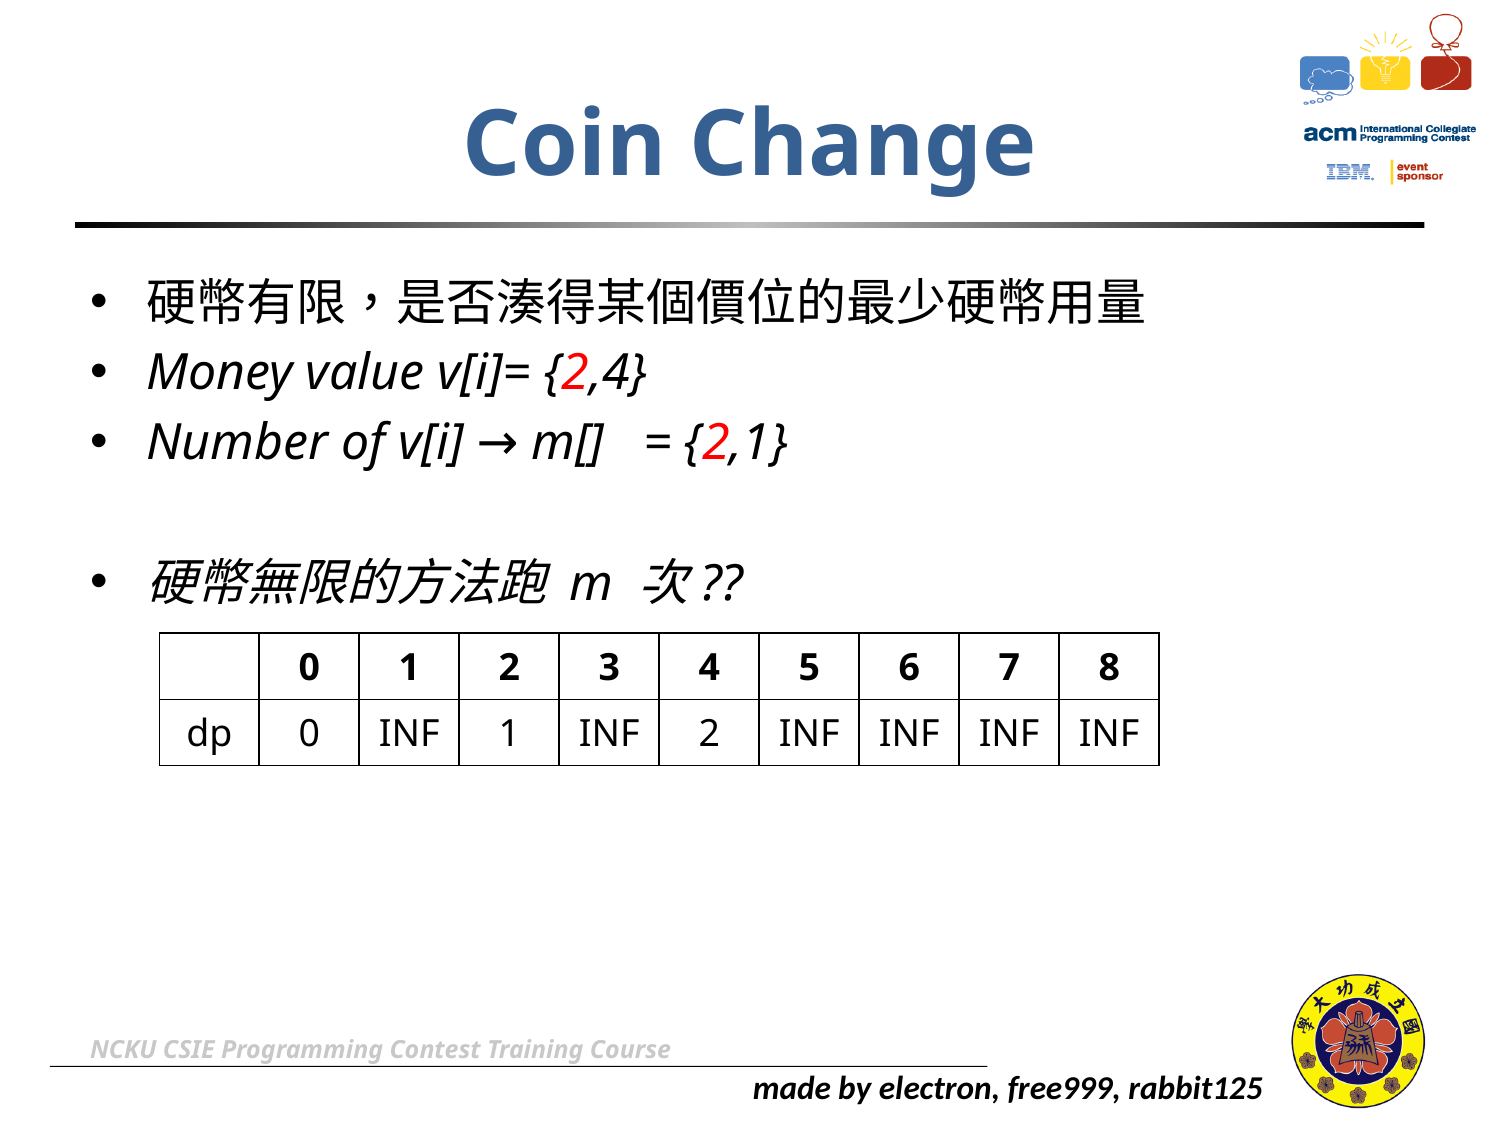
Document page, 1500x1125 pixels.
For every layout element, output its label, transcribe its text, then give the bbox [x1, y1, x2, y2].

table_header [160, 634, 258, 699]
table_cell dp [160, 700, 258, 765]
table_header 4 [660, 634, 758, 699]
table_cell INF [760, 700, 858, 765]
picture [1282, 970, 1431, 1114]
table_cell 0 [260, 700, 358, 765]
table_cell INF [560, 700, 658, 765]
title Coin Change [75, 45, 1425, 233]
table_cell INF [960, 700, 1058, 765]
table_header 5 [760, 634, 858, 699]
table_header 8 [1060, 634, 1158, 699]
table_cell INF [860, 700, 958, 765]
slide_number NCKU CSIE Programming Contest Training Course [75, 1018, 833, 1079]
table_header 6 [860, 634, 958, 699]
table_header 1 [360, 634, 458, 699]
list 硬幣有限，是否湊得某個價位的最少硬幣用量 Money value v[i]= {2,4} Number of v[i] → m[] = {2,1} 硬幣無限的方法跑 m 次?? [75, 262, 1425, 1005]
table_cell 1 [460, 700, 558, 765]
table_cell 2 [660, 700, 758, 765]
picture [1292, 11, 1480, 188]
table_cell INF [1060, 700, 1158, 765]
table_header 2 [460, 634, 558, 699]
table_header 3 [560, 634, 658, 699]
table_header 7 [960, 634, 1058, 699]
table_cell INF [360, 700, 458, 765]
table_header 0 [260, 634, 358, 699]
